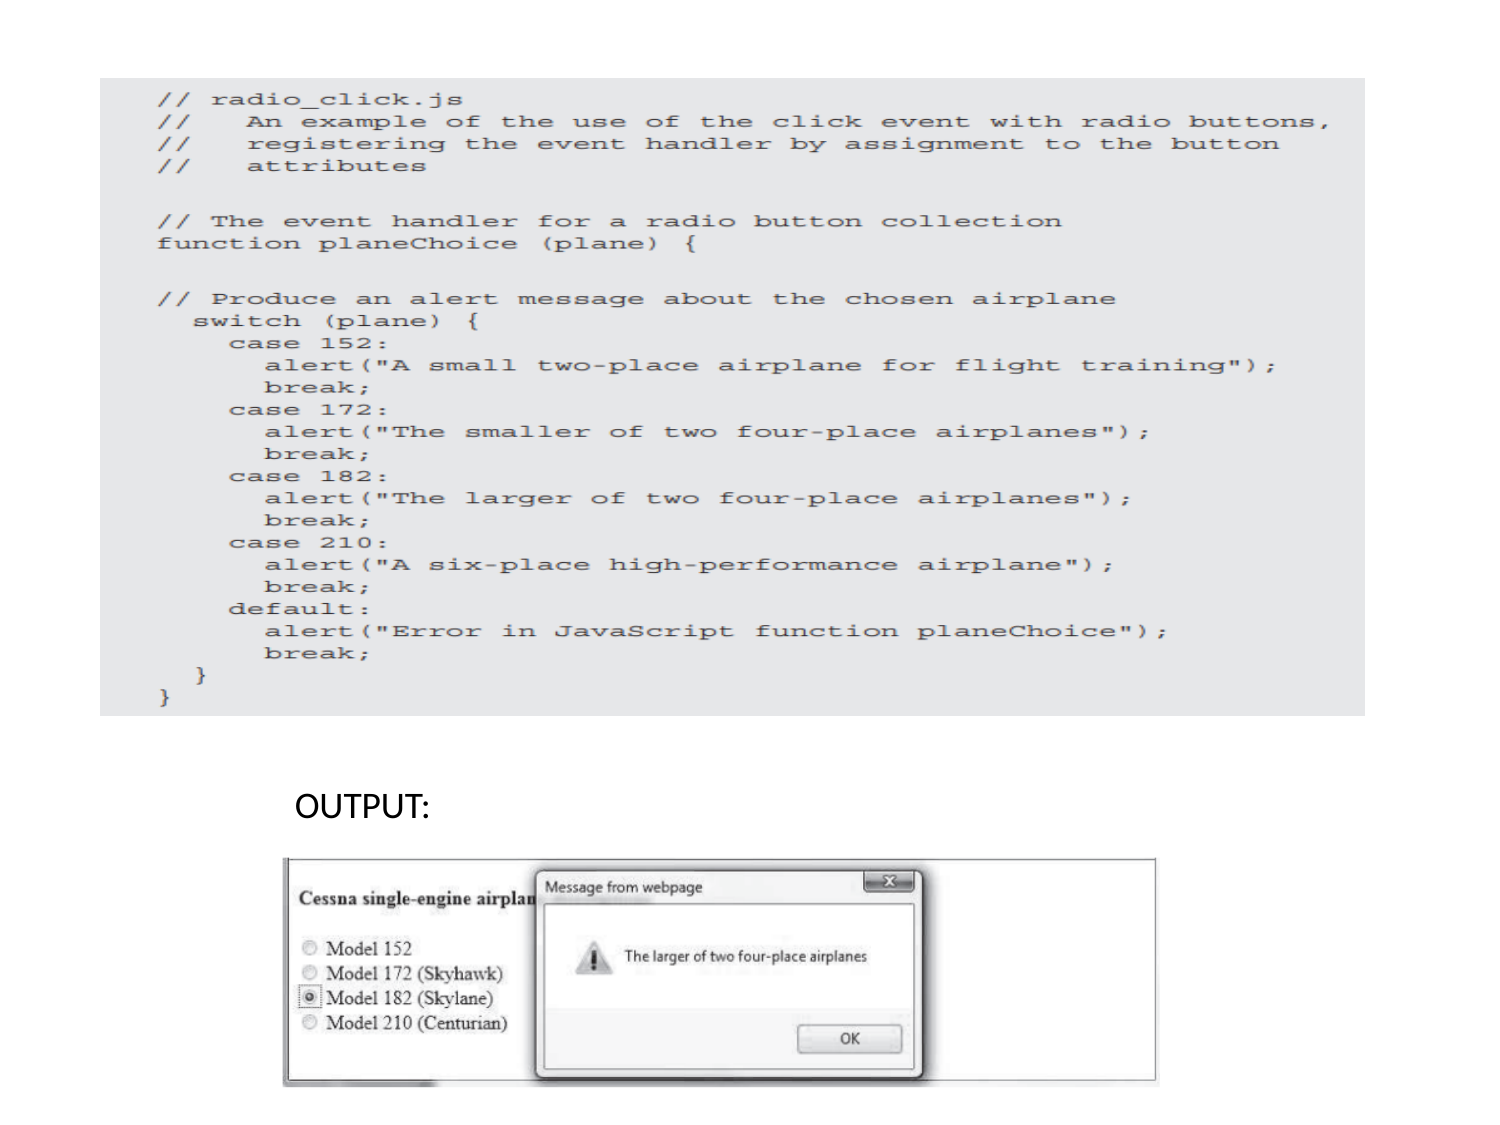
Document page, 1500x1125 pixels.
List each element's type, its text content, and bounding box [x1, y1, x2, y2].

picture [100, 77, 1365, 717]
picture [244, 833, 1220, 1096]
text_box OUTPUT: [280, 773, 1031, 832]
